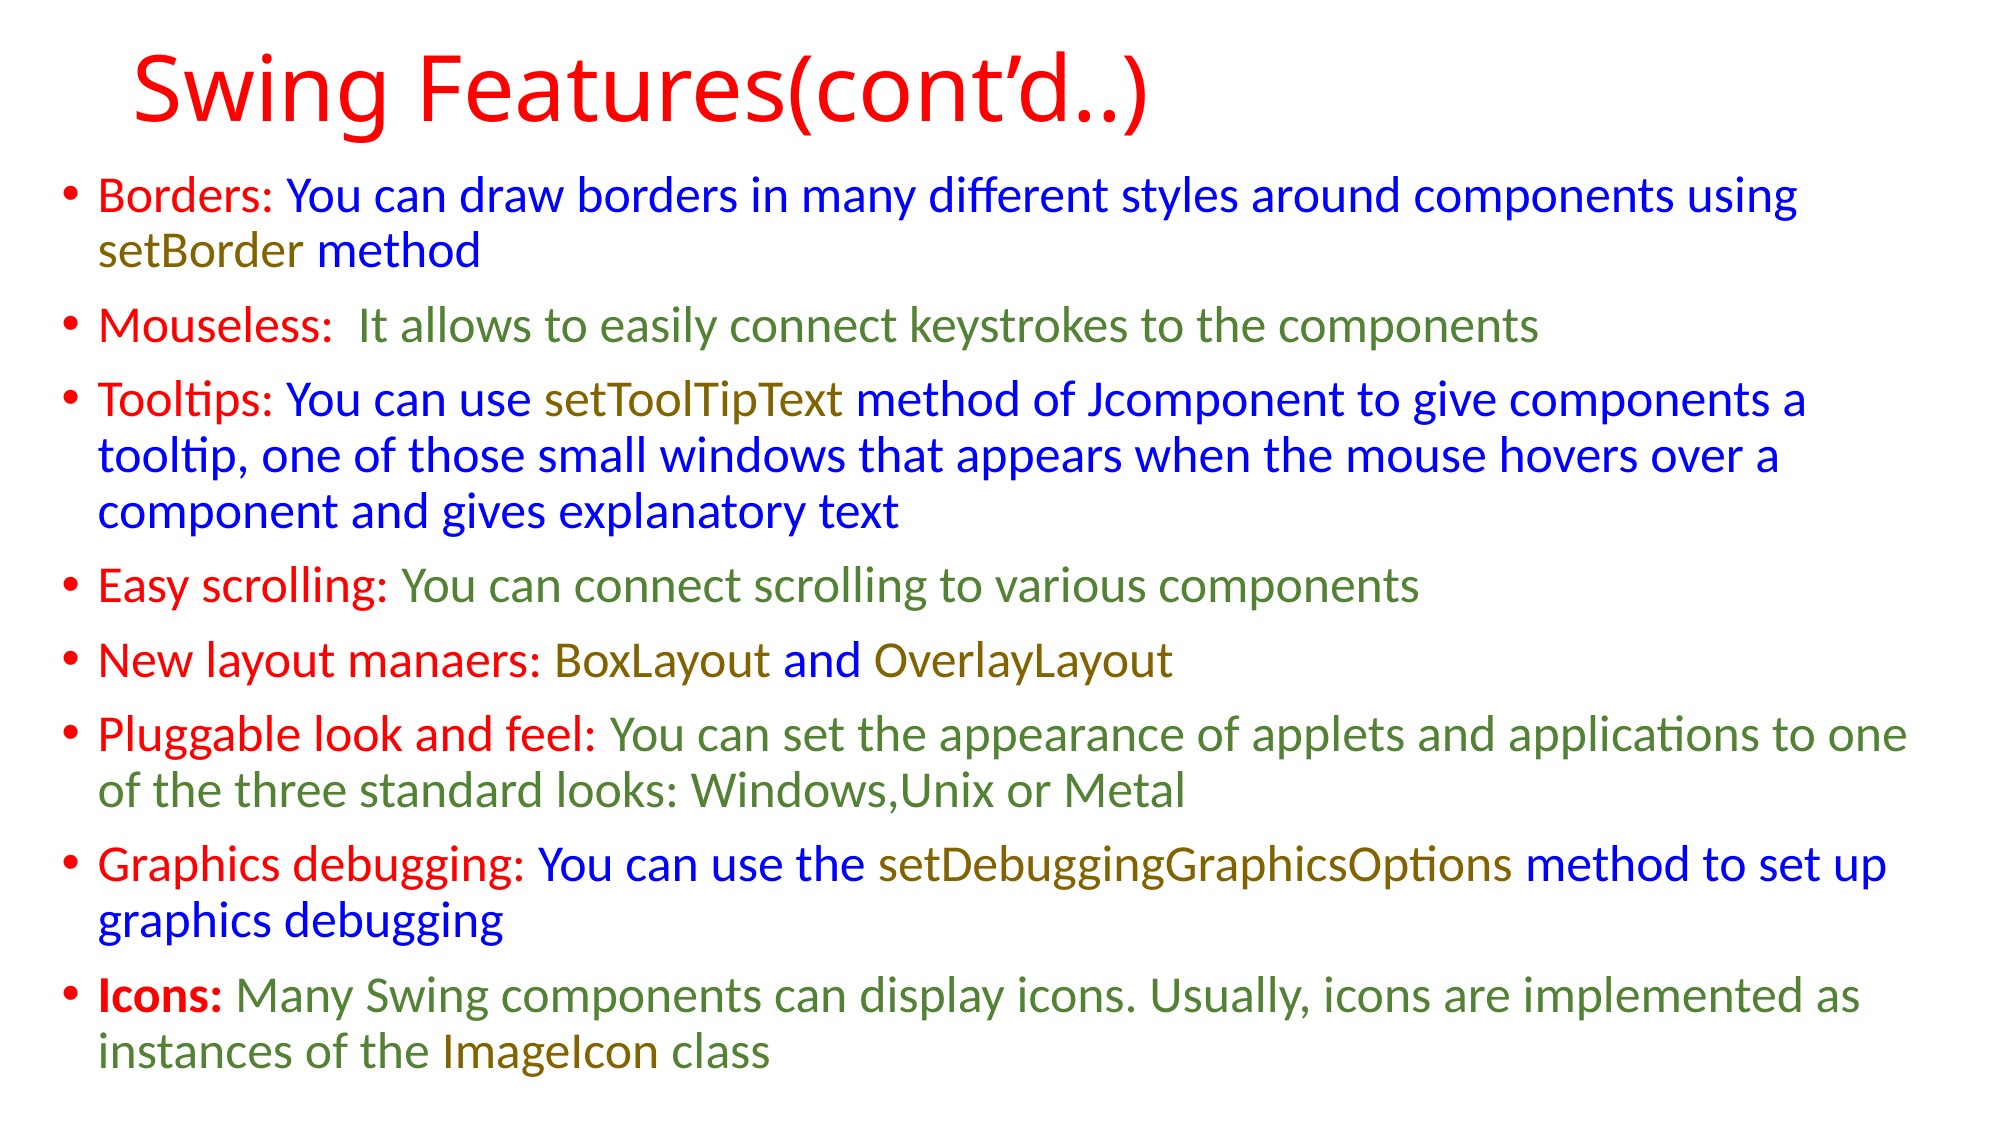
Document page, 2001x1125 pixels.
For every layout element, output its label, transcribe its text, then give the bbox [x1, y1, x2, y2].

list Borders: You can draw borders in many different styles around components using setBorder method Mouseless: It allows to easily connect keystrokes to the components Tooltips: You can use setToolTipText method of Jcomponent to give components a tooltip, one of those small windows that appears when the mouse hovers over a component and gives explanatory text Easy scrolling: You can connect scrolling to various components New layout manaers: BoxLayout and OverlayLayout Pluggable look and feel: You can set the appearance of applets and applications to one of the three standard looks: Windows,Unix or Metal Graphics debugging: You can use the setDebuggingGraphicsOptions method to set up graphics debugging Icons: Many Swing components can display icons. Usually, icons are implemented as instances of the ImageIcon class [46, 159, 1968, 1095]
title Swing Features(cont’d..) [117, 23, 1843, 159]
